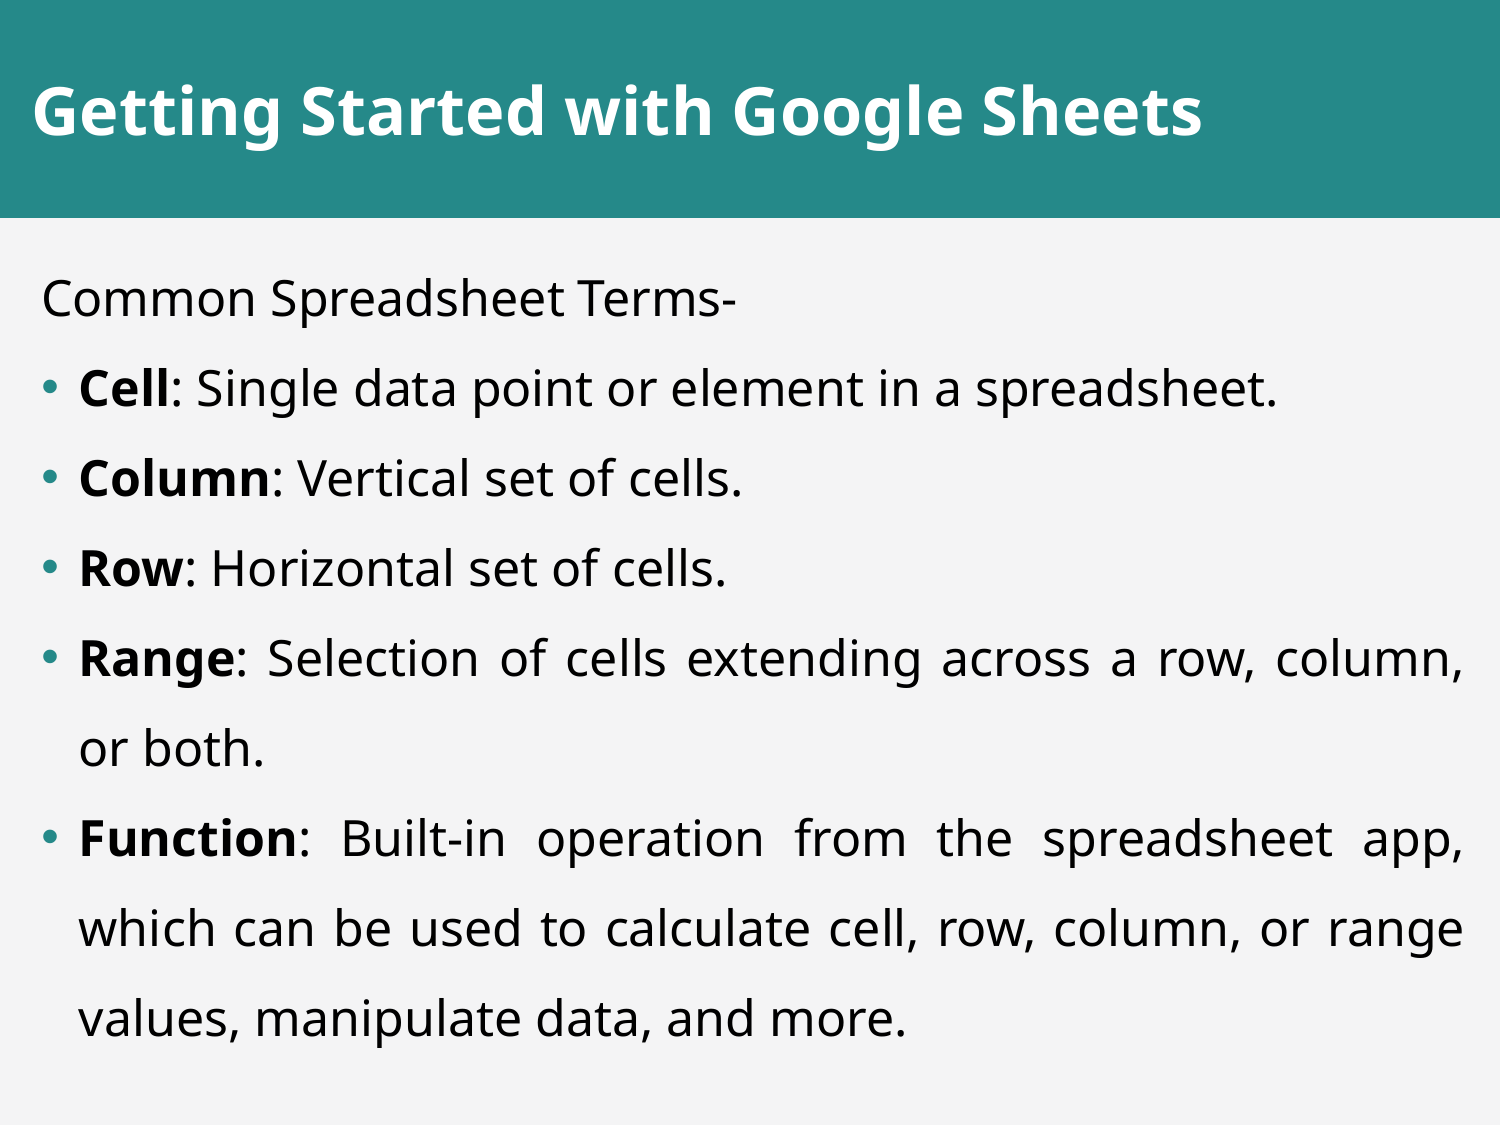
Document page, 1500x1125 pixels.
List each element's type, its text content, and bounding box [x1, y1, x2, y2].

title Getting Started with Google Sheets [16, 0, 1443, 218]
list Common Spreadsheet Terms- Cell: Single data point or element in a spreadsheet. Column: Vertical set of cells. Row: Horizontal set of cells. Range: Selection of cells extending across a row, column, or both. Function: Built-in operation from the spreadsheet app, which can be used to calculate cell, row, column, or range values, manipulate data, and more. [26, 228, 1481, 1084]
